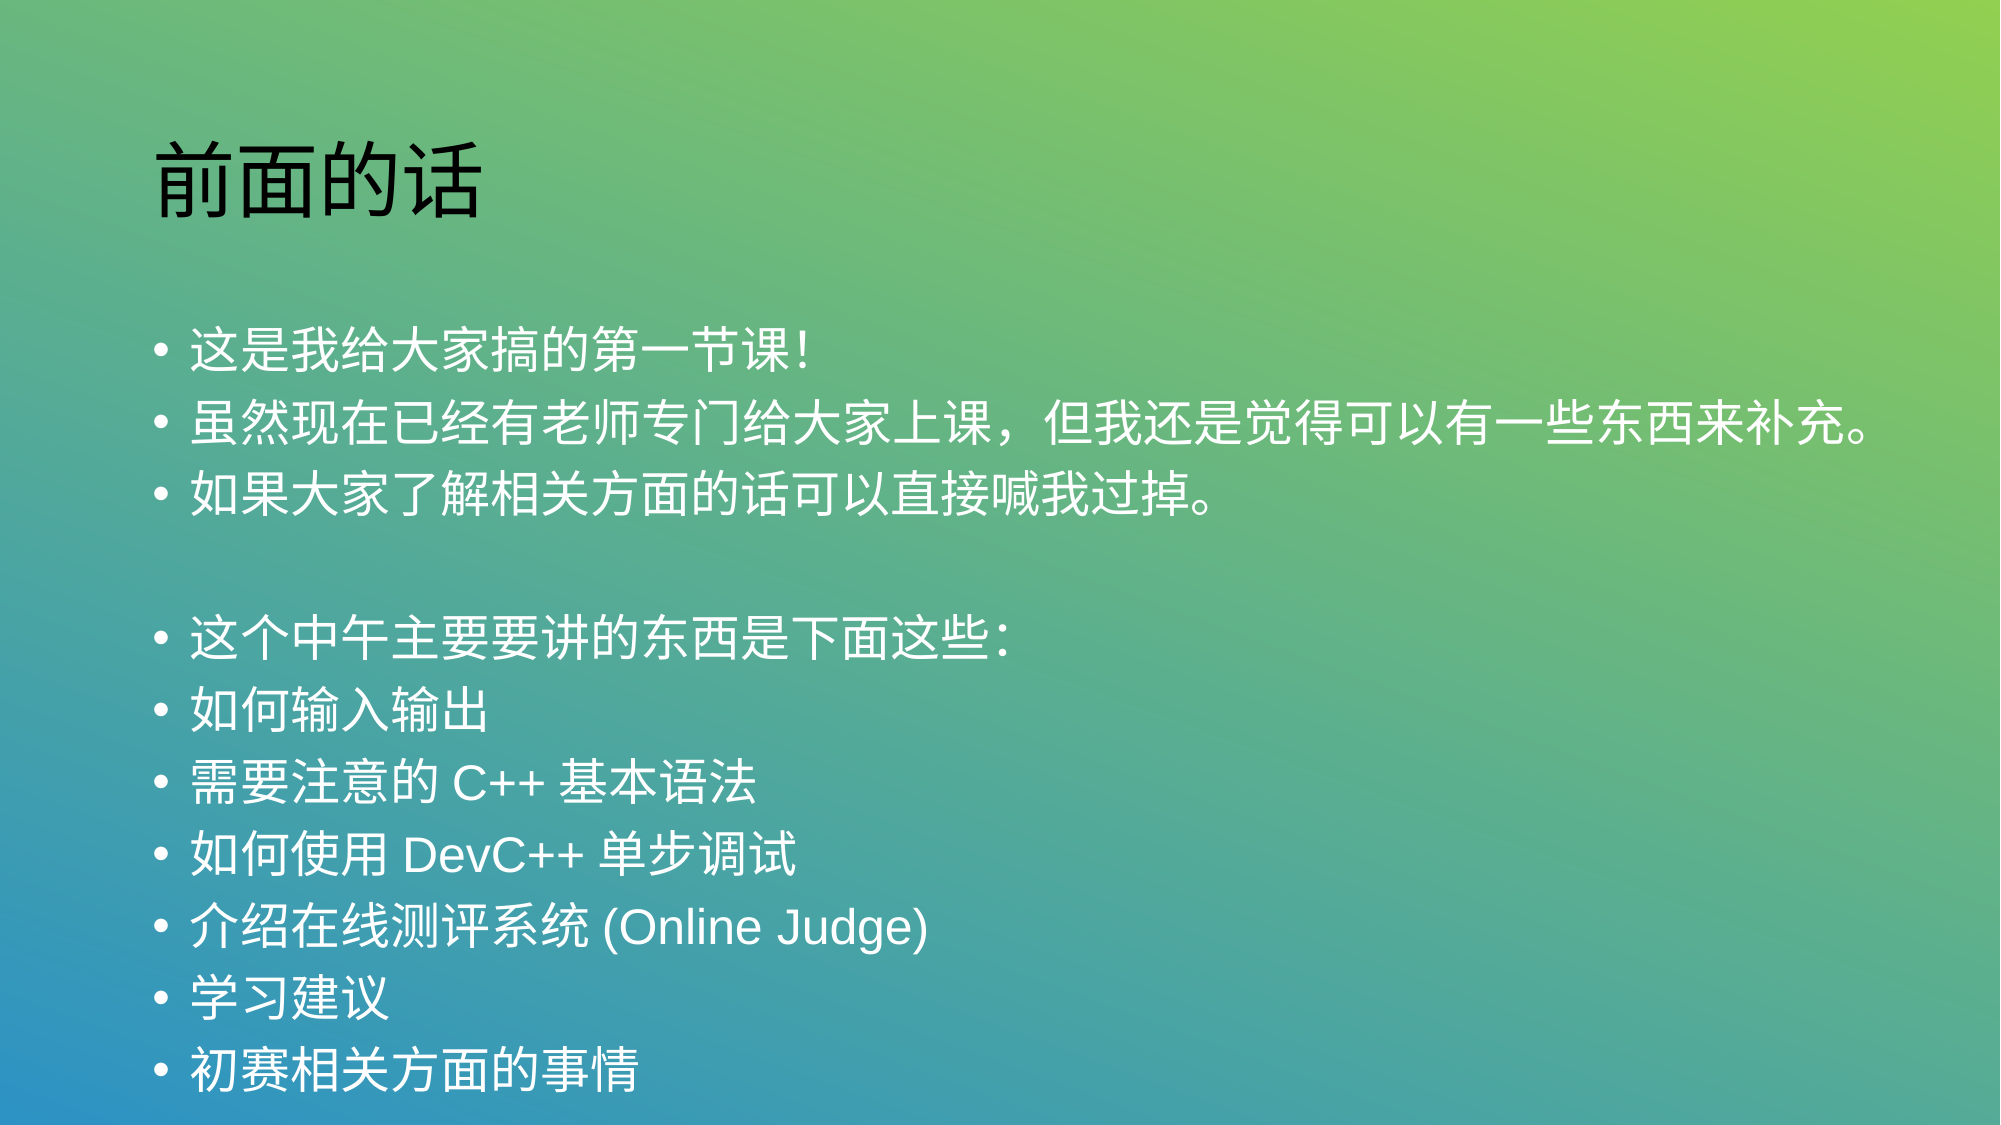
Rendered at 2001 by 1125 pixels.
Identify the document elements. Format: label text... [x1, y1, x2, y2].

list 这是我给大家搞的第一节课！ 虽然现在已经有老师专门给大家上课，但我还是觉得可以有一些东西来补充。 如果大家了解相关方面的话可以直接喊我过掉。 这个中午主要要讲的东西是下面这些： 如何输入输出 需要注意的C++基本语法 如何使用DevC++单步调试 介绍在线测评系统(Online Judge) 学习建议 初赛相关方面的事情 [137, 299, 1863, 1014]
title 前面的话 [137, 59, 1863, 278]
